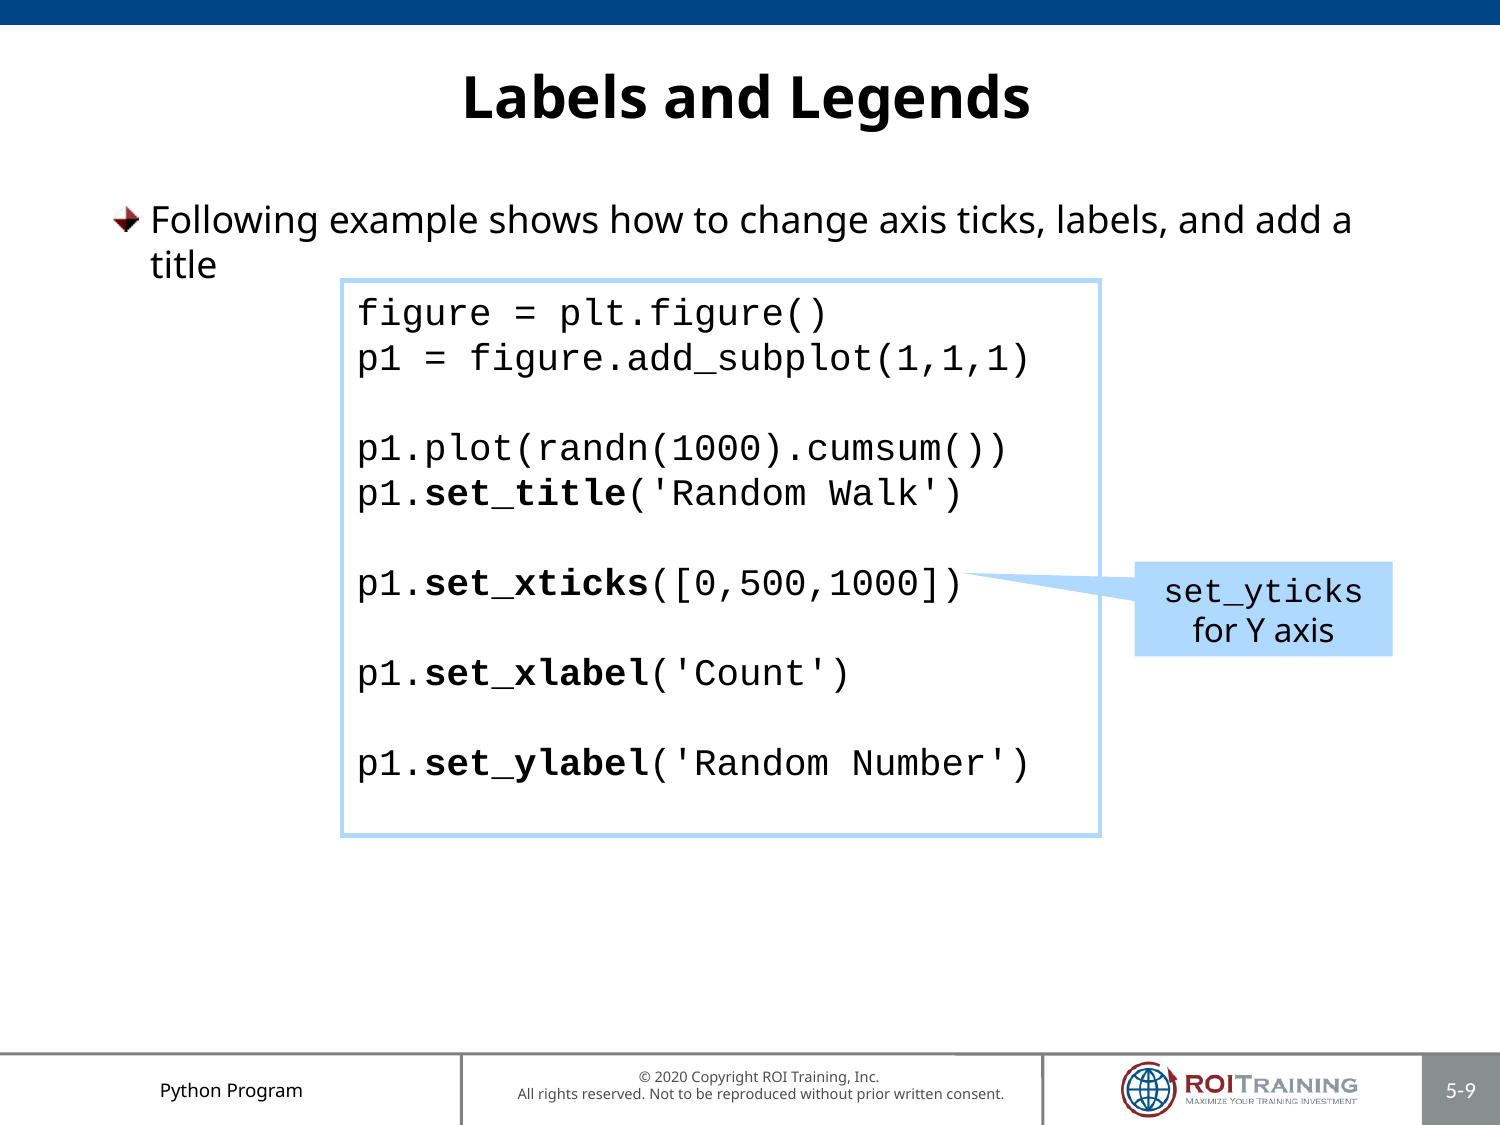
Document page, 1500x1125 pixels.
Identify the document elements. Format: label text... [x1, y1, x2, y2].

text_box set_yticks for Y axis [961, 561, 1393, 657]
list Following example shows how to change axis ticks, labels, and add a title [97, 188, 1413, 1020]
text_box figure = plt.figure() p1 = figure.add_subplot(1,1,1) p1.plot(randn(1000).cumsum()) p1.set_title('Random Walk') p1.set_xticks([0,500,1000]) p1.set_xlabel('Count') p1.set_ylabel('Random Number') [341, 280, 1100, 836]
title Labels and Legends [172, 43, 1322, 147]
picture [1113, 1060, 1362, 1118]
picture [112, 205, 139, 232]
